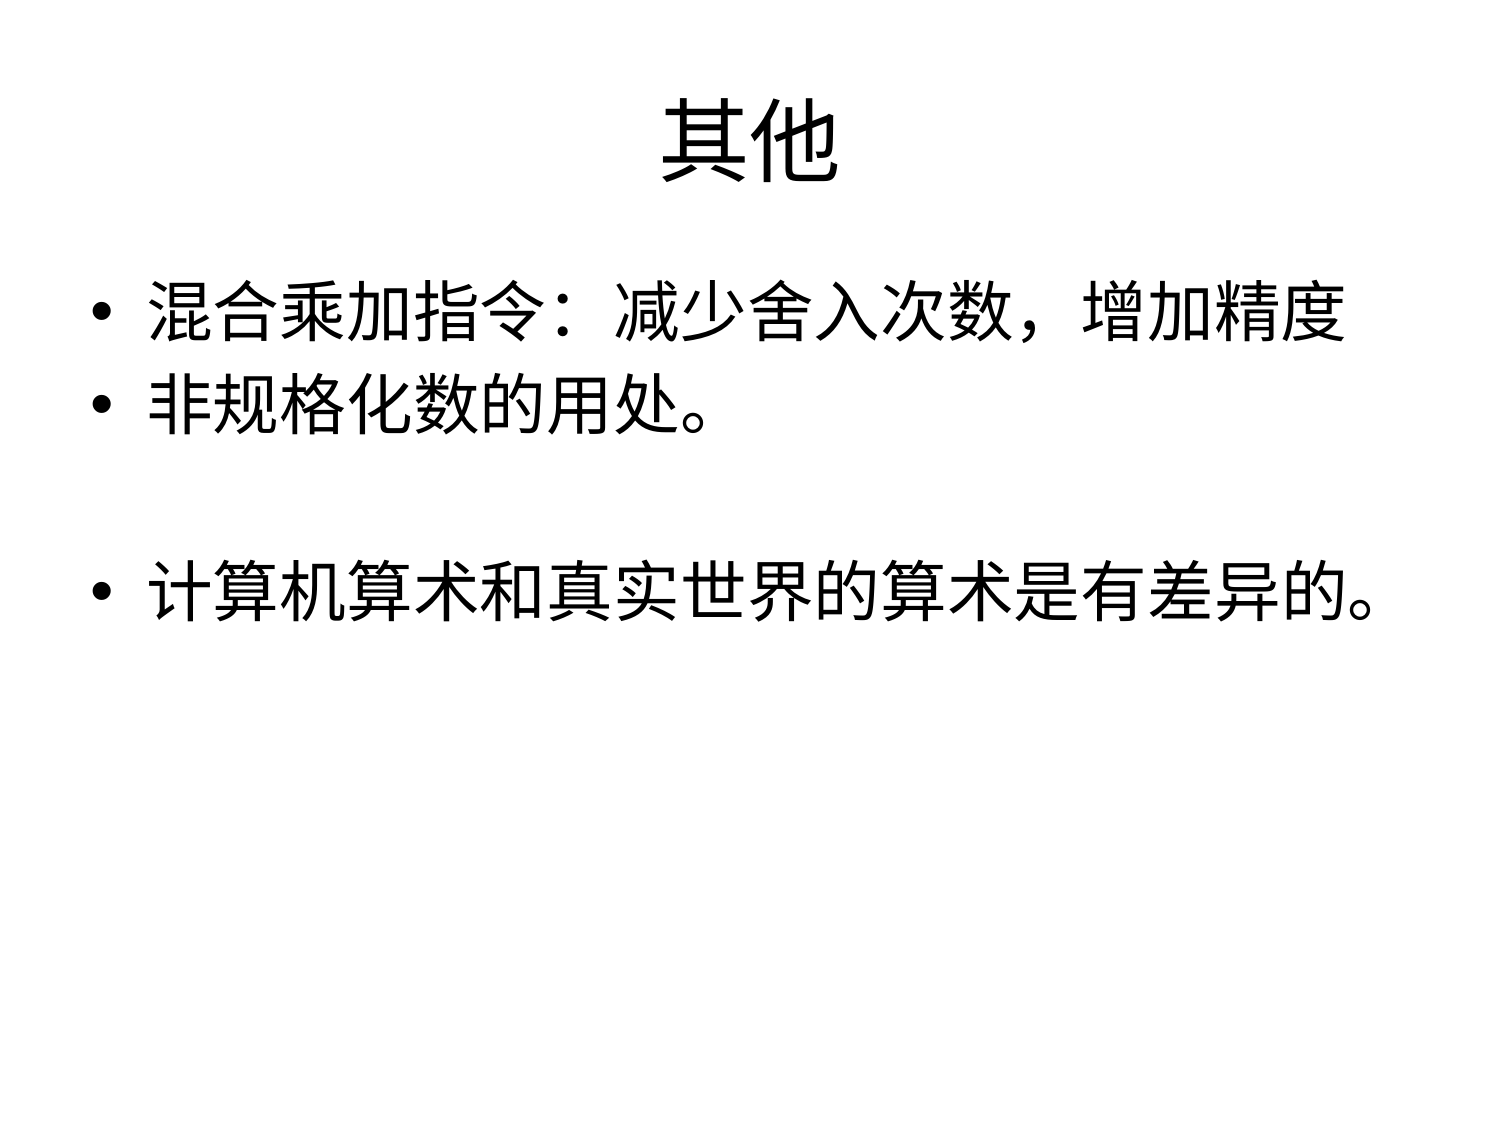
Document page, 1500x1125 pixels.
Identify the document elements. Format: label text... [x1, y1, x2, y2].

title 其他 [75, 45, 1425, 233]
list 混合乘加指令：减少舍入次数，增加精度 非规格化数的用处。 计算机算术和真实世界的算术是有差异的。 [75, 262, 1425, 1005]
